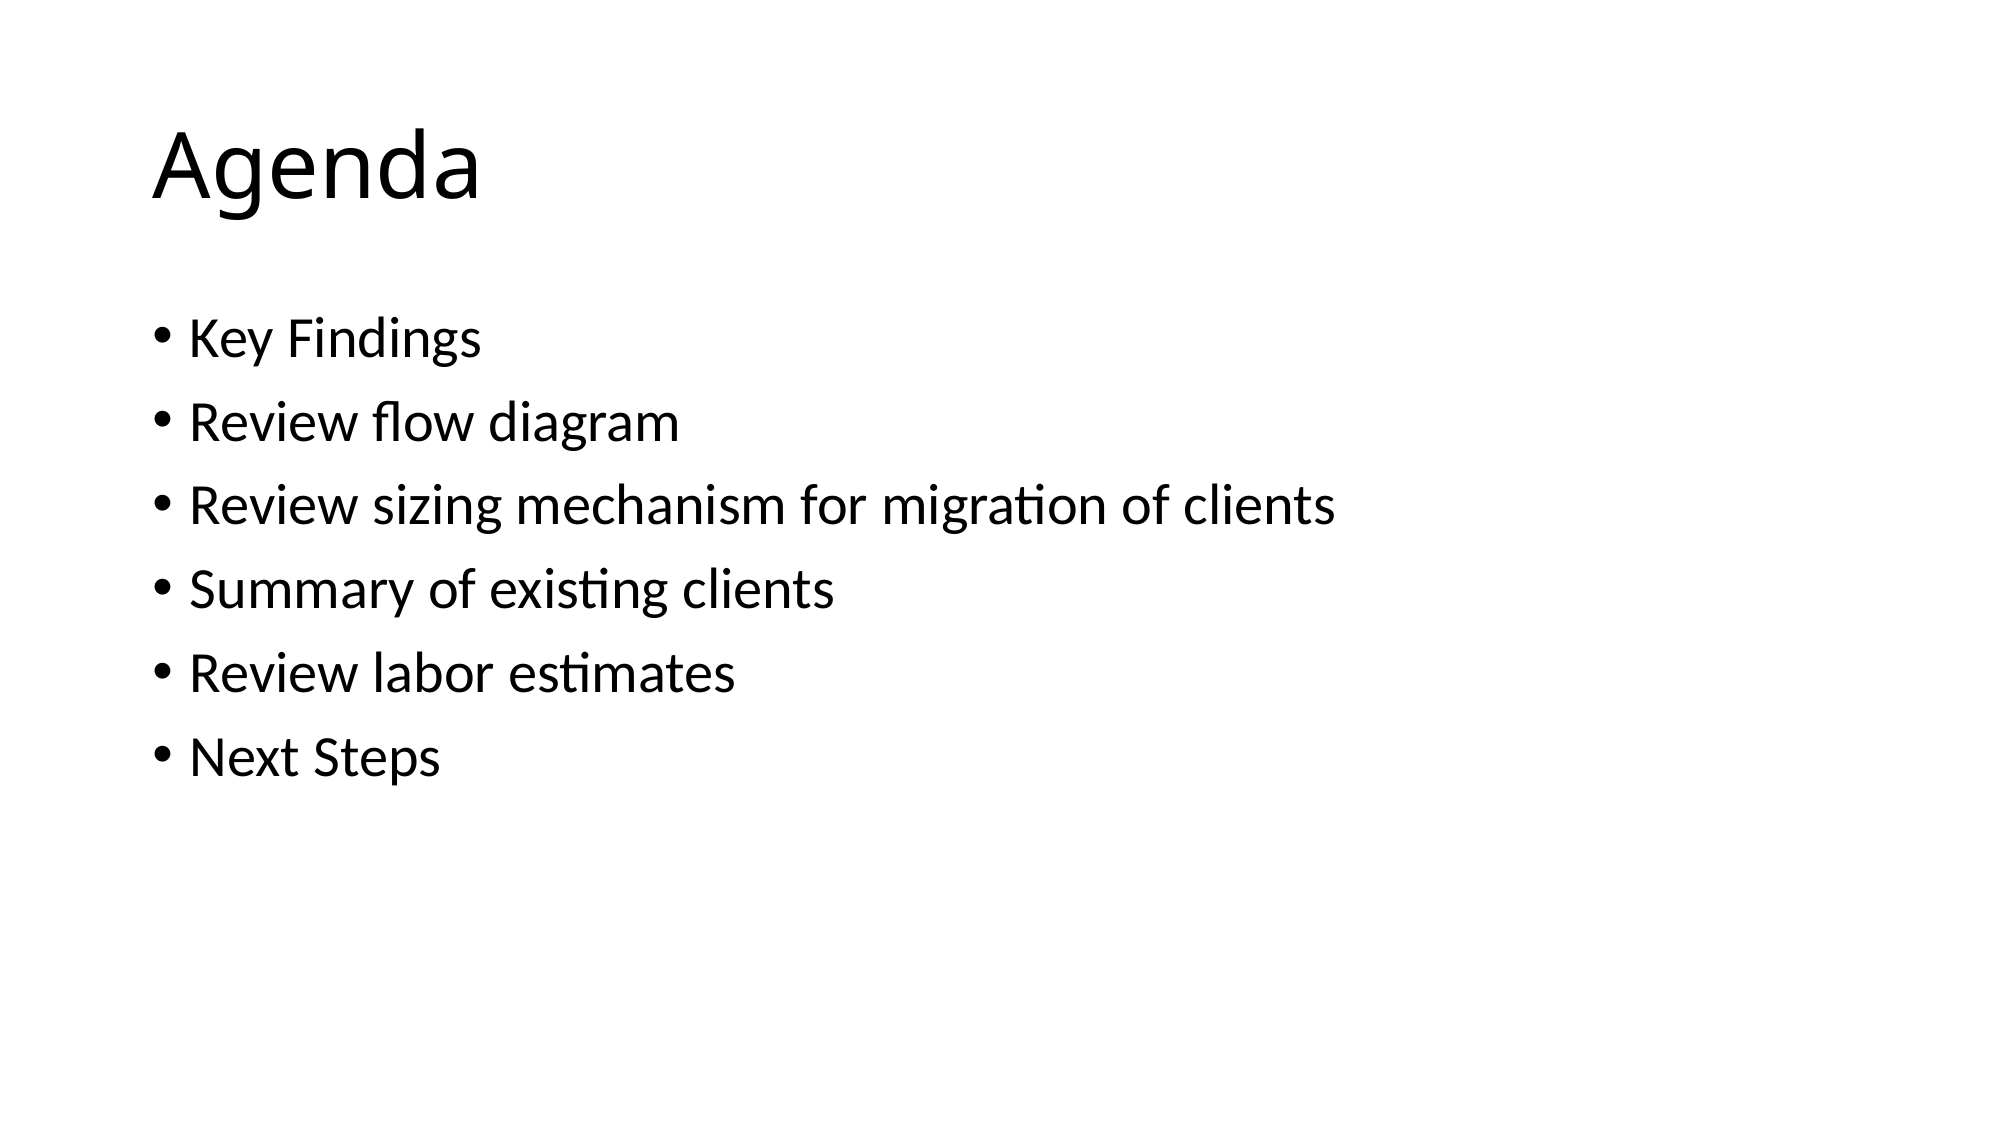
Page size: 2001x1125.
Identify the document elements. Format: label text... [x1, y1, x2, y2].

title Agenda [137, 59, 1863, 278]
list Key Findings Review flow diagram Review sizing mechanism for migration of clients Summary of existing clients Review labor estimates Next Steps [137, 299, 1863, 1014]
